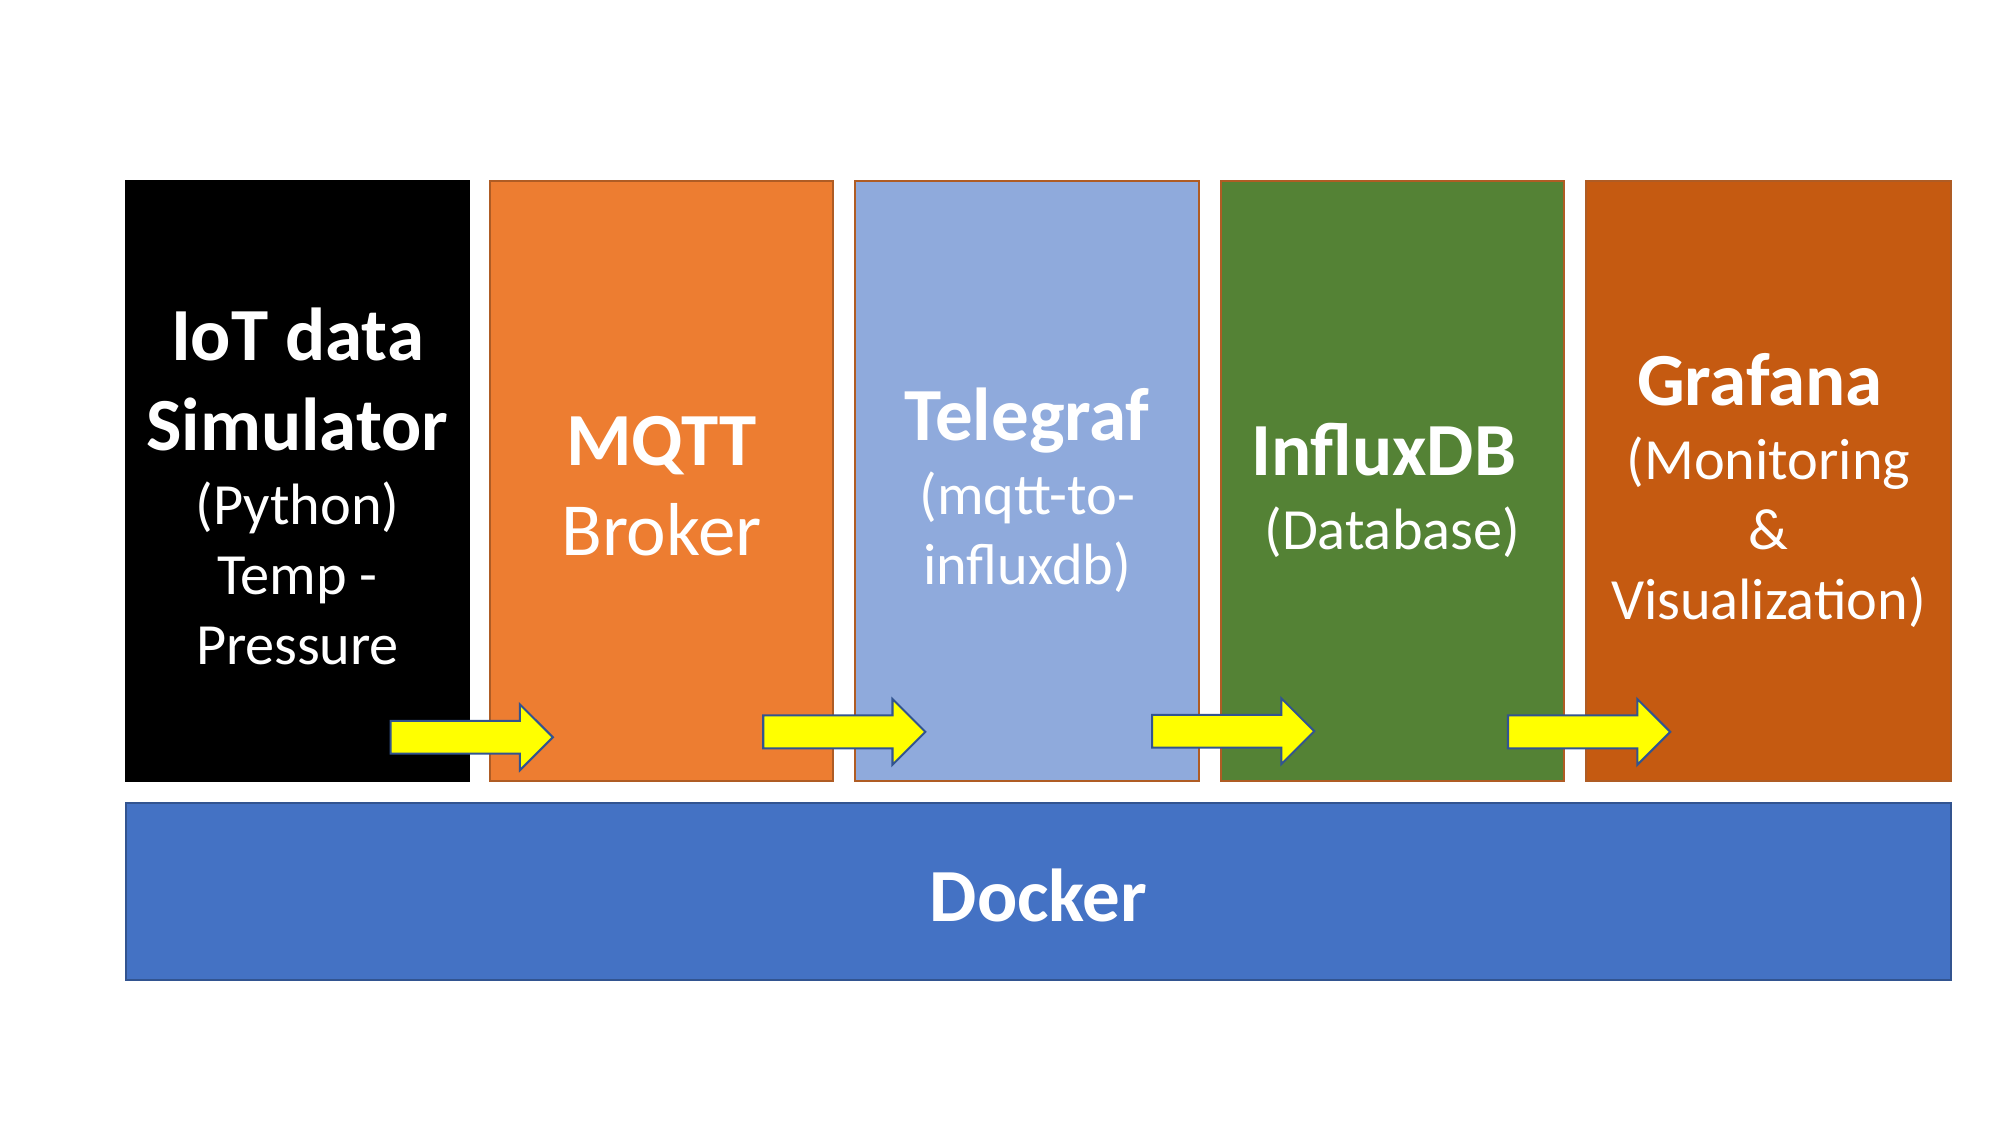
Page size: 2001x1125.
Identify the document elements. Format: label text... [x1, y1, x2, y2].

text_box [1506, 696, 1672, 768]
text_box [1151, 695, 1316, 767]
text_box [762, 696, 927, 768]
text_box Telegraf (mqtt-to-influxdb) [854, 180, 1200, 782]
text_box Docker [125, 802, 1952, 981]
text_box Grafana (Monitoring & Visualization) [1585, 180, 1952, 782]
text_box InfluxDB (Database) [1220, 180, 1565, 782]
text_box [389, 701, 555, 773]
text_box IoT data Simulator (Python) Temp - Pressure [125, 180, 470, 782]
text_box MQTT Broker [489, 180, 834, 782]
